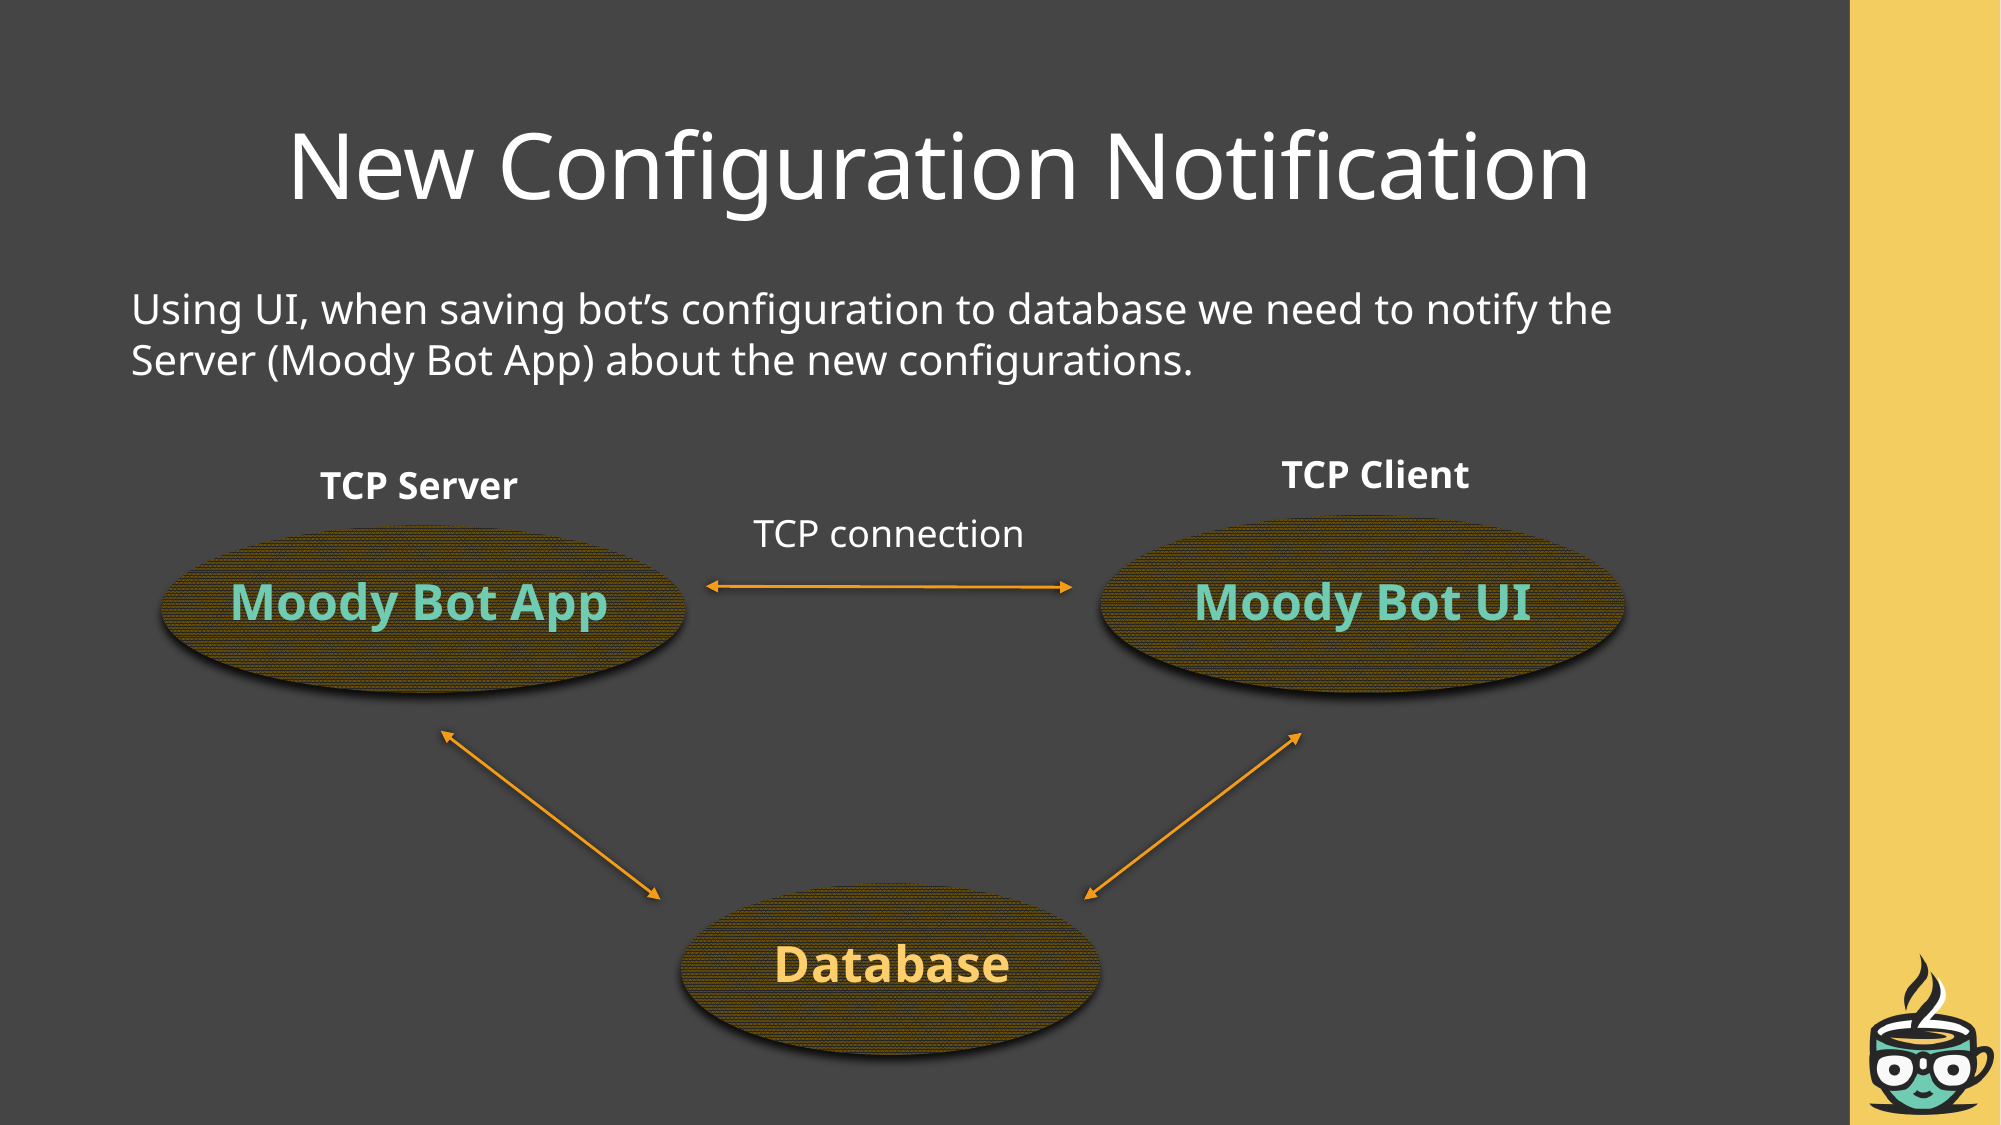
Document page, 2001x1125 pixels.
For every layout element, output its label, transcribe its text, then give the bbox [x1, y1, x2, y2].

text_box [1083, 732, 1302, 900]
text_box [1849, 0, 2000, 949]
text_box Moody Bot UI [1125, 563, 1600, 638]
list Database [758, 929, 1079, 1022]
title New Configuration Notification [270, 60, 1797, 227]
picture [1849, 953, 2000, 1115]
text_box TCP Client [1266, 443, 1485, 504]
text_box Using UI, when saving bot’s configuration to database we need to notify the Server (Moody Bot App) about the new configurations. [116, 275, 1715, 391]
text_box Moody Bot App [181, 563, 656, 638]
text_box [160, 569, 687, 694]
text_box TCP connection [738, 502, 1081, 563]
text_box [1128, 513, 1598, 563]
text_box TCP Server [305, 454, 577, 515]
text_box [201, 524, 645, 563]
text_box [440, 730, 661, 900]
text_box [1099, 564, 1627, 694]
text_box [0, 0, 1849, 1125]
text_box [679, 882, 1102, 1057]
